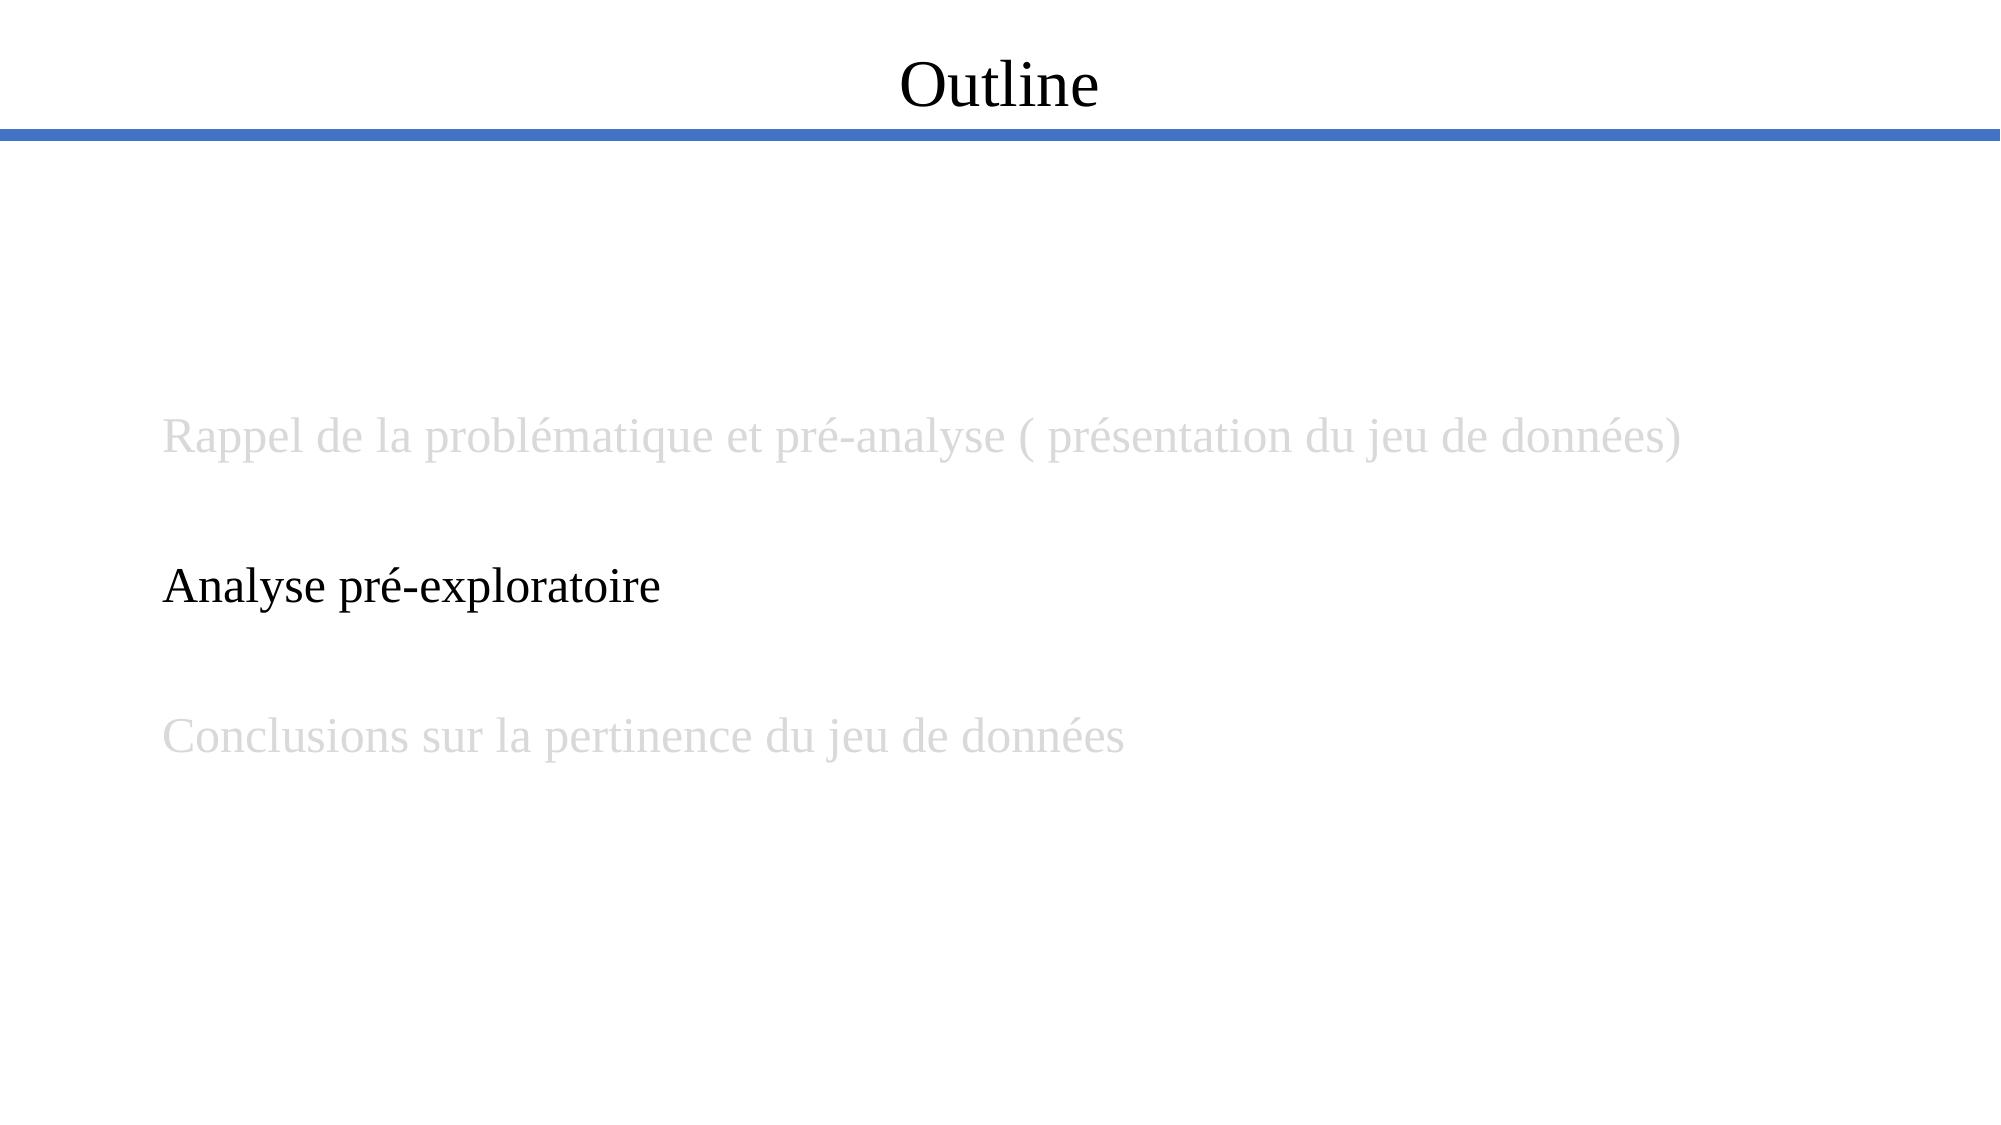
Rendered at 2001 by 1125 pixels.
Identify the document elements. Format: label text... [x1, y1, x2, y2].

text_box Outline [0, 31, 2000, 127]
text_box Rappel de la problématique et pré-analyse ( présentation du jeu de données) Analyse pré-exploratoire Conclusions sur la pertinence du jeu de données [147, 304, 2000, 770]
